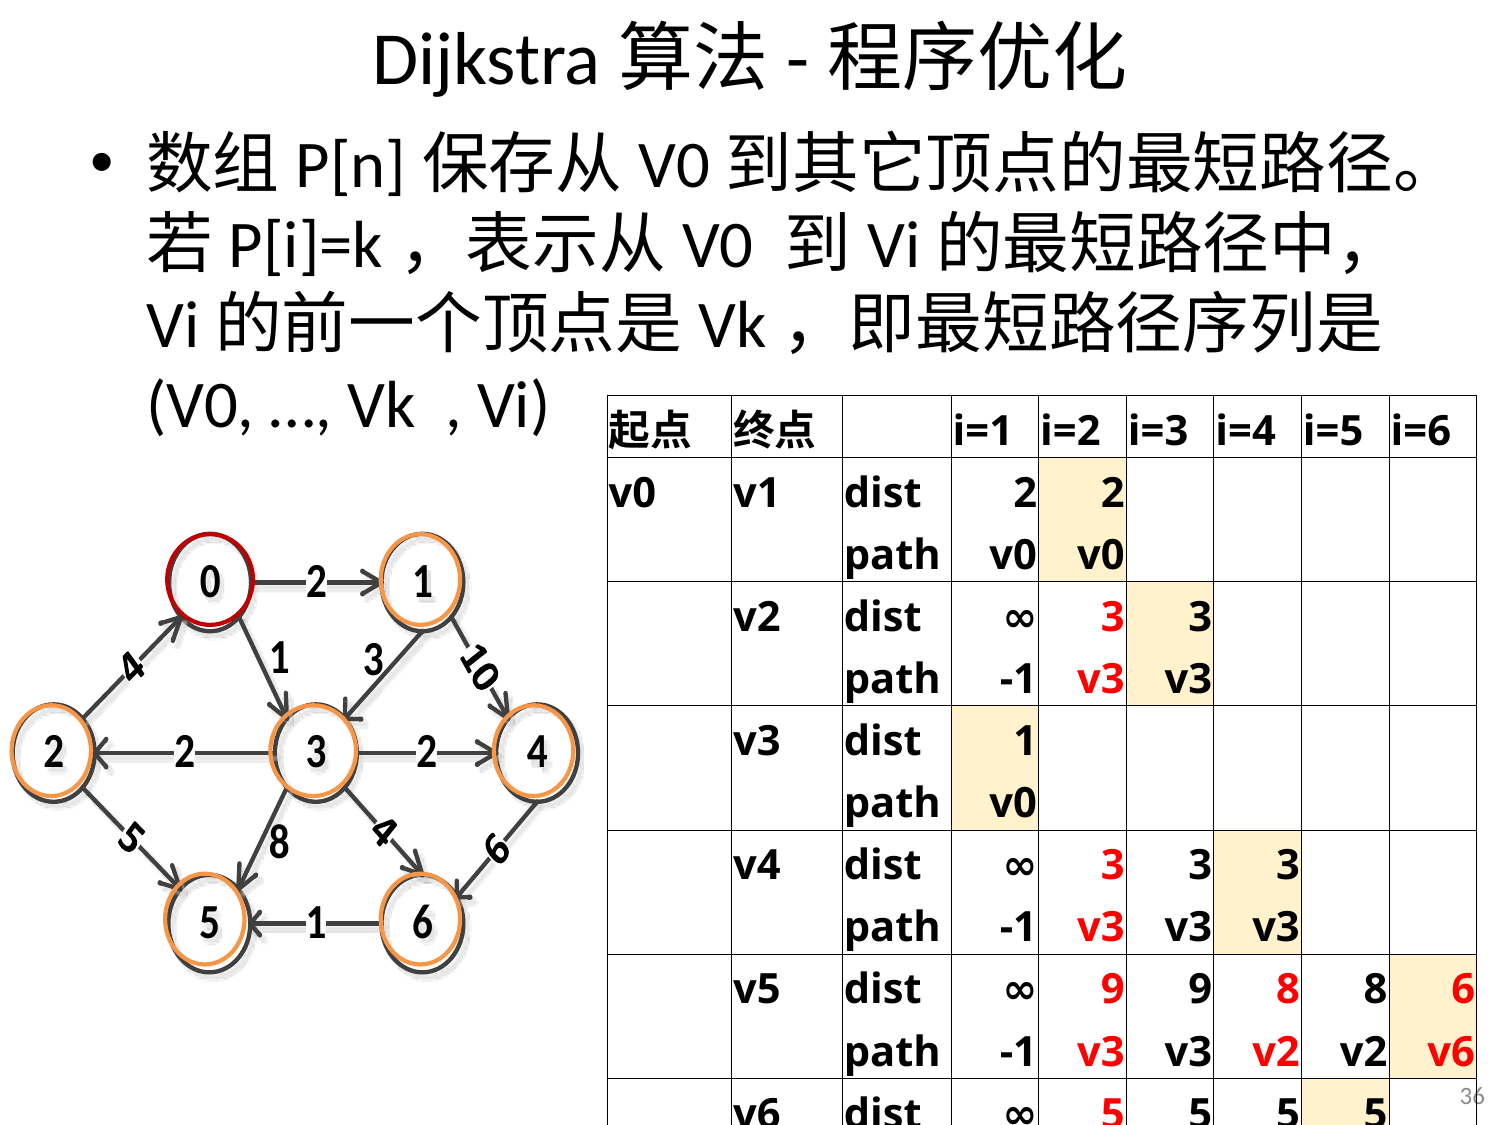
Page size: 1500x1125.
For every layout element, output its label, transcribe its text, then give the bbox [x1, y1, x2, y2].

table_header i=3 [1127, 396, 1213, 457]
table_cell ∞ [952, 831, 1038, 892]
table_cell path [843, 768, 951, 830]
table_header i=2 [1039, 396, 1126, 457]
table_cell [732, 768, 842, 830]
table_cell [608, 1016, 731, 1078]
table_cell 8 [1302, 955, 1389, 1016]
table_cell v0 [952, 520, 1038, 581]
table_cell path [843, 892, 951, 954]
table_cell [1390, 1079, 1476, 1125]
table_header i=4 [1214, 396, 1301, 457]
table_cell [1127, 458, 1213, 520]
table_cell v3 [1127, 1016, 1213, 1078]
title Dijkstra算法-程序优化 [75, 0, 1425, 113]
table_cell dist [843, 1079, 951, 1125]
table_cell [1214, 520, 1301, 581]
table_cell [1390, 892, 1476, 954]
table_cell ∞ [952, 1079, 1038, 1125]
table_cell v3 [1127, 892, 1213, 954]
table_header i=1 [952, 396, 1038, 457]
table_cell 9 [1127, 955, 1213, 1016]
table_cell v0 [608, 458, 731, 520]
table_cell -1 [952, 892, 1038, 954]
table_cell v2 [732, 582, 842, 644]
picture [6, 527, 585, 982]
table_cell [1127, 520, 1213, 581]
table_cell path [843, 1016, 951, 1078]
table_cell [732, 892, 842, 954]
table_cell [1390, 644, 1476, 705]
table_cell ∞ [952, 582, 1038, 644]
slide_number 36 [1477, 1065, 1500, 1125]
table_cell 1 [952, 706, 1038, 768]
table_cell [608, 892, 731, 954]
table_cell dist [843, 831, 951, 892]
table_cell [1039, 768, 1126, 830]
table_cell [1302, 892, 1389, 954]
table_cell dist [843, 582, 951, 644]
table_cell 5 [1302, 1079, 1389, 1125]
table_cell [1390, 582, 1476, 644]
table_cell 3 [1127, 831, 1213, 892]
table_header [843, 396, 951, 457]
table_cell [608, 768, 731, 830]
table_cell v6 [1390, 1016, 1476, 1078]
table_cell [608, 582, 731, 644]
table_cell 3 [1039, 582, 1126, 644]
table_cell dist [843, 458, 951, 520]
table_cell v3 [732, 706, 842, 768]
table_cell [608, 706, 731, 768]
table_cell path [843, 520, 951, 581]
table_cell [1214, 458, 1301, 520]
table_cell dist [843, 706, 951, 768]
table_cell 3 [1214, 831, 1301, 892]
table_cell [1039, 706, 1126, 768]
table_cell 9 [1039, 955, 1126, 1016]
table_header 终点 [732, 396, 842, 457]
table_cell path [843, 644, 951, 705]
table_cell 3 [1127, 582, 1213, 644]
table_cell 3 [1039, 831, 1126, 892]
table_cell 5 [1127, 1079, 1213, 1125]
table_cell [608, 831, 731, 892]
table_cell [1214, 644, 1301, 705]
table_cell 5 [1039, 1079, 1126, 1125]
table_cell [608, 955, 731, 1016]
table_header 起点 [608, 396, 731, 457]
table_cell [732, 644, 842, 705]
table_cell [608, 1079, 731, 1125]
table_header i=6 [1390, 396, 1476, 457]
table_cell v2 [1214, 1016, 1301, 1078]
table_cell [732, 520, 842, 581]
table_cell [1302, 520, 1389, 581]
table_cell [732, 1016, 842, 1078]
table_cell [1302, 831, 1389, 892]
table_cell [1302, 706, 1389, 768]
table_cell [1302, 644, 1389, 705]
table_cell [1214, 582, 1301, 644]
table_cell [1127, 768, 1213, 830]
table_cell 2 [952, 458, 1038, 520]
table_cell v1 [732, 458, 842, 520]
table_cell v3 [1214, 892, 1301, 954]
table_cell 6 [1390, 955, 1476, 1016]
table_cell [1214, 768, 1301, 830]
table_cell [608, 644, 731, 705]
list 数组P[n]保存从V0到其它顶点的最短路径。若P[i]=k，表示从V0 到Vi的最短路径中，Vi的前一个顶点是Vk，即最短路径序列是(V0, …, Vk , Vi) [75, 113, 1425, 1125]
table_cell [1127, 706, 1213, 768]
table_cell dist [843, 955, 951, 1016]
table_cell [1390, 706, 1476, 768]
table_cell [1390, 520, 1476, 581]
table_cell [1214, 706, 1301, 768]
table_cell v4 [732, 831, 842, 892]
table_cell 5 [1214, 1079, 1301, 1125]
table_cell [1302, 458, 1389, 520]
table_cell [1390, 831, 1476, 892]
table_cell [1302, 582, 1389, 644]
table_cell [1390, 458, 1476, 520]
table_cell [1390, 768, 1476, 830]
table_cell v3 [1039, 1016, 1126, 1078]
table_cell 8 [1214, 955, 1301, 1016]
table_cell v0 [952, 768, 1038, 830]
table_cell ∞ [952, 955, 1038, 1016]
table_cell v3 [1039, 644, 1126, 705]
table_cell 2 [1039, 458, 1126, 520]
table_cell -1 [952, 644, 1038, 705]
table_cell v5 [732, 955, 842, 1016]
table_cell v3 [1039, 892, 1126, 954]
table_header i=5 [1302, 396, 1389, 457]
table_cell [1302, 768, 1389, 830]
table_cell v3 [1127, 644, 1213, 705]
table_cell -1 [952, 1016, 1038, 1078]
table_cell [608, 520, 731, 581]
table_cell v2 [1302, 1016, 1389, 1078]
table_cell v6 [732, 1079, 842, 1125]
table_cell v0 [1039, 520, 1126, 581]
